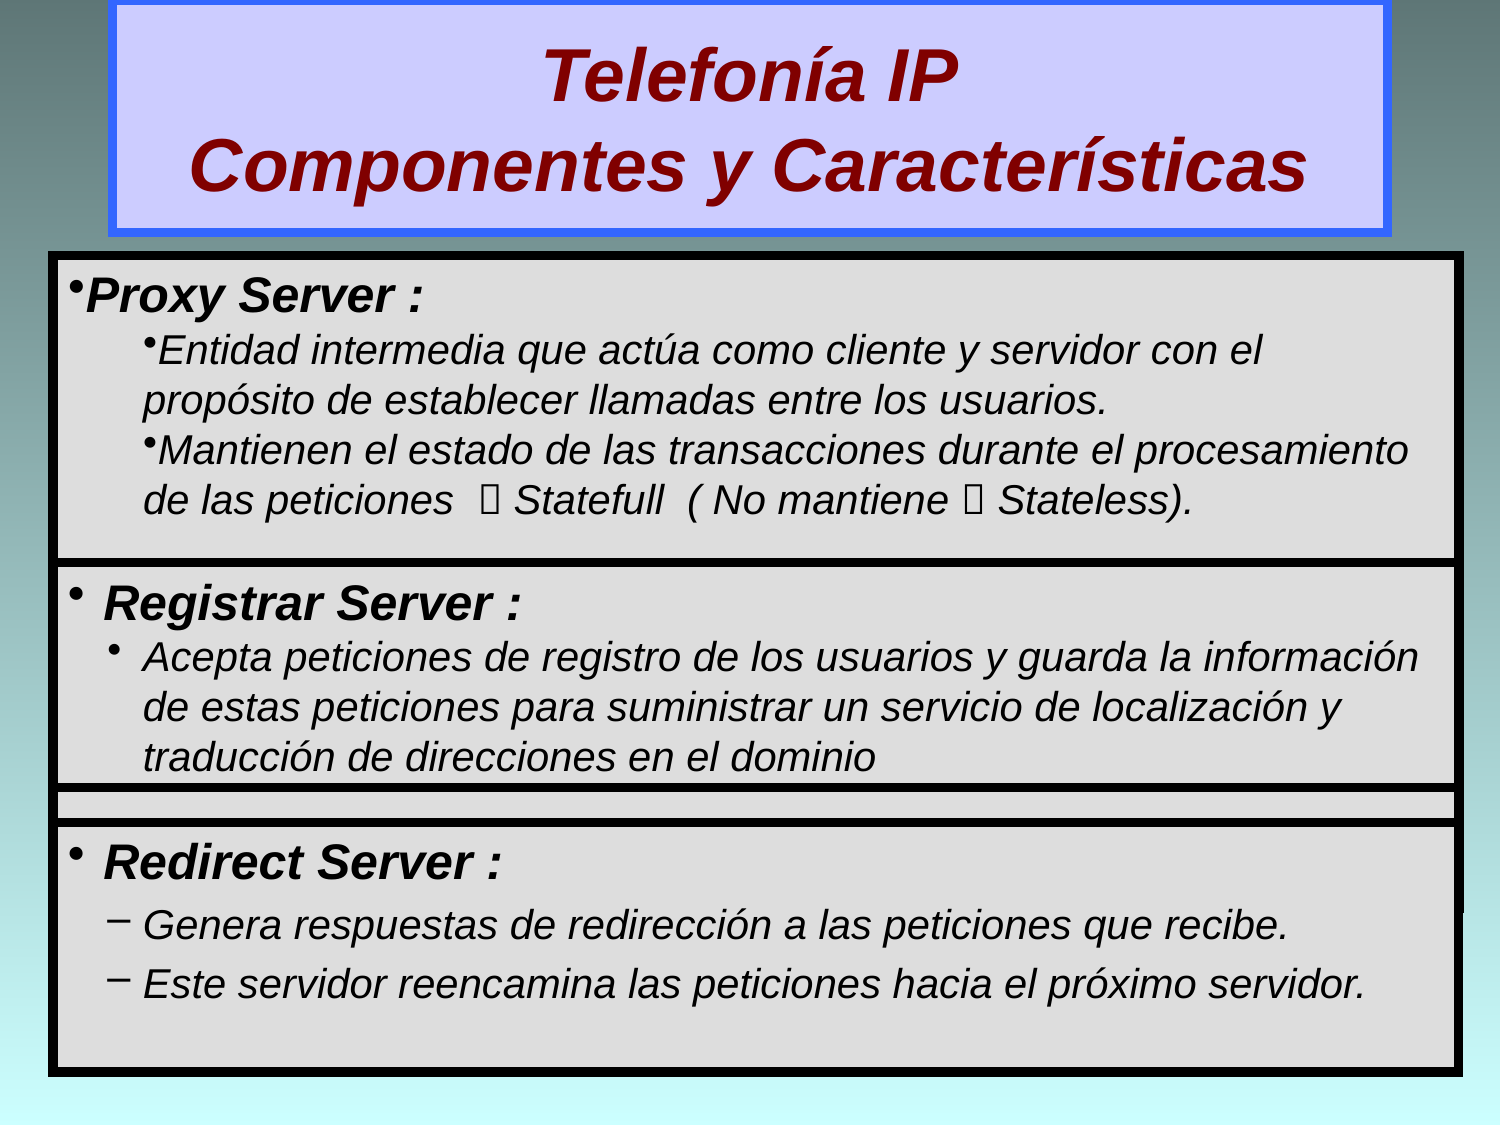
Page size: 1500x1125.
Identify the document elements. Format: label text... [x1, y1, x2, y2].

title Telefonía IP Componentes y Características [111, 0, 1388, 234]
text_box Redirect Server : Genera respuestas de redirección a las peticiones que recibe. Este servidor reencamina las peticiones hacia el próximo servidor. [53, 822, 1459, 1073]
text_box Registrar Server : Acepta peticiones de registro de los usuarios y guarda la información de estas peticiones para suministrar un servicio de localización y traducción de direcciones en el dominio [53, 562, 1459, 788]
list Proxy Server : Entidad intermedia que actúa como cliente y servidor con el propósito de establecer llamadas entre los usuarios. Mantienen el estado de las transacciones durante el procesamiento de las peticiones  Statefull ( No mantiene  Stateless). [52, 255, 1460, 909]
